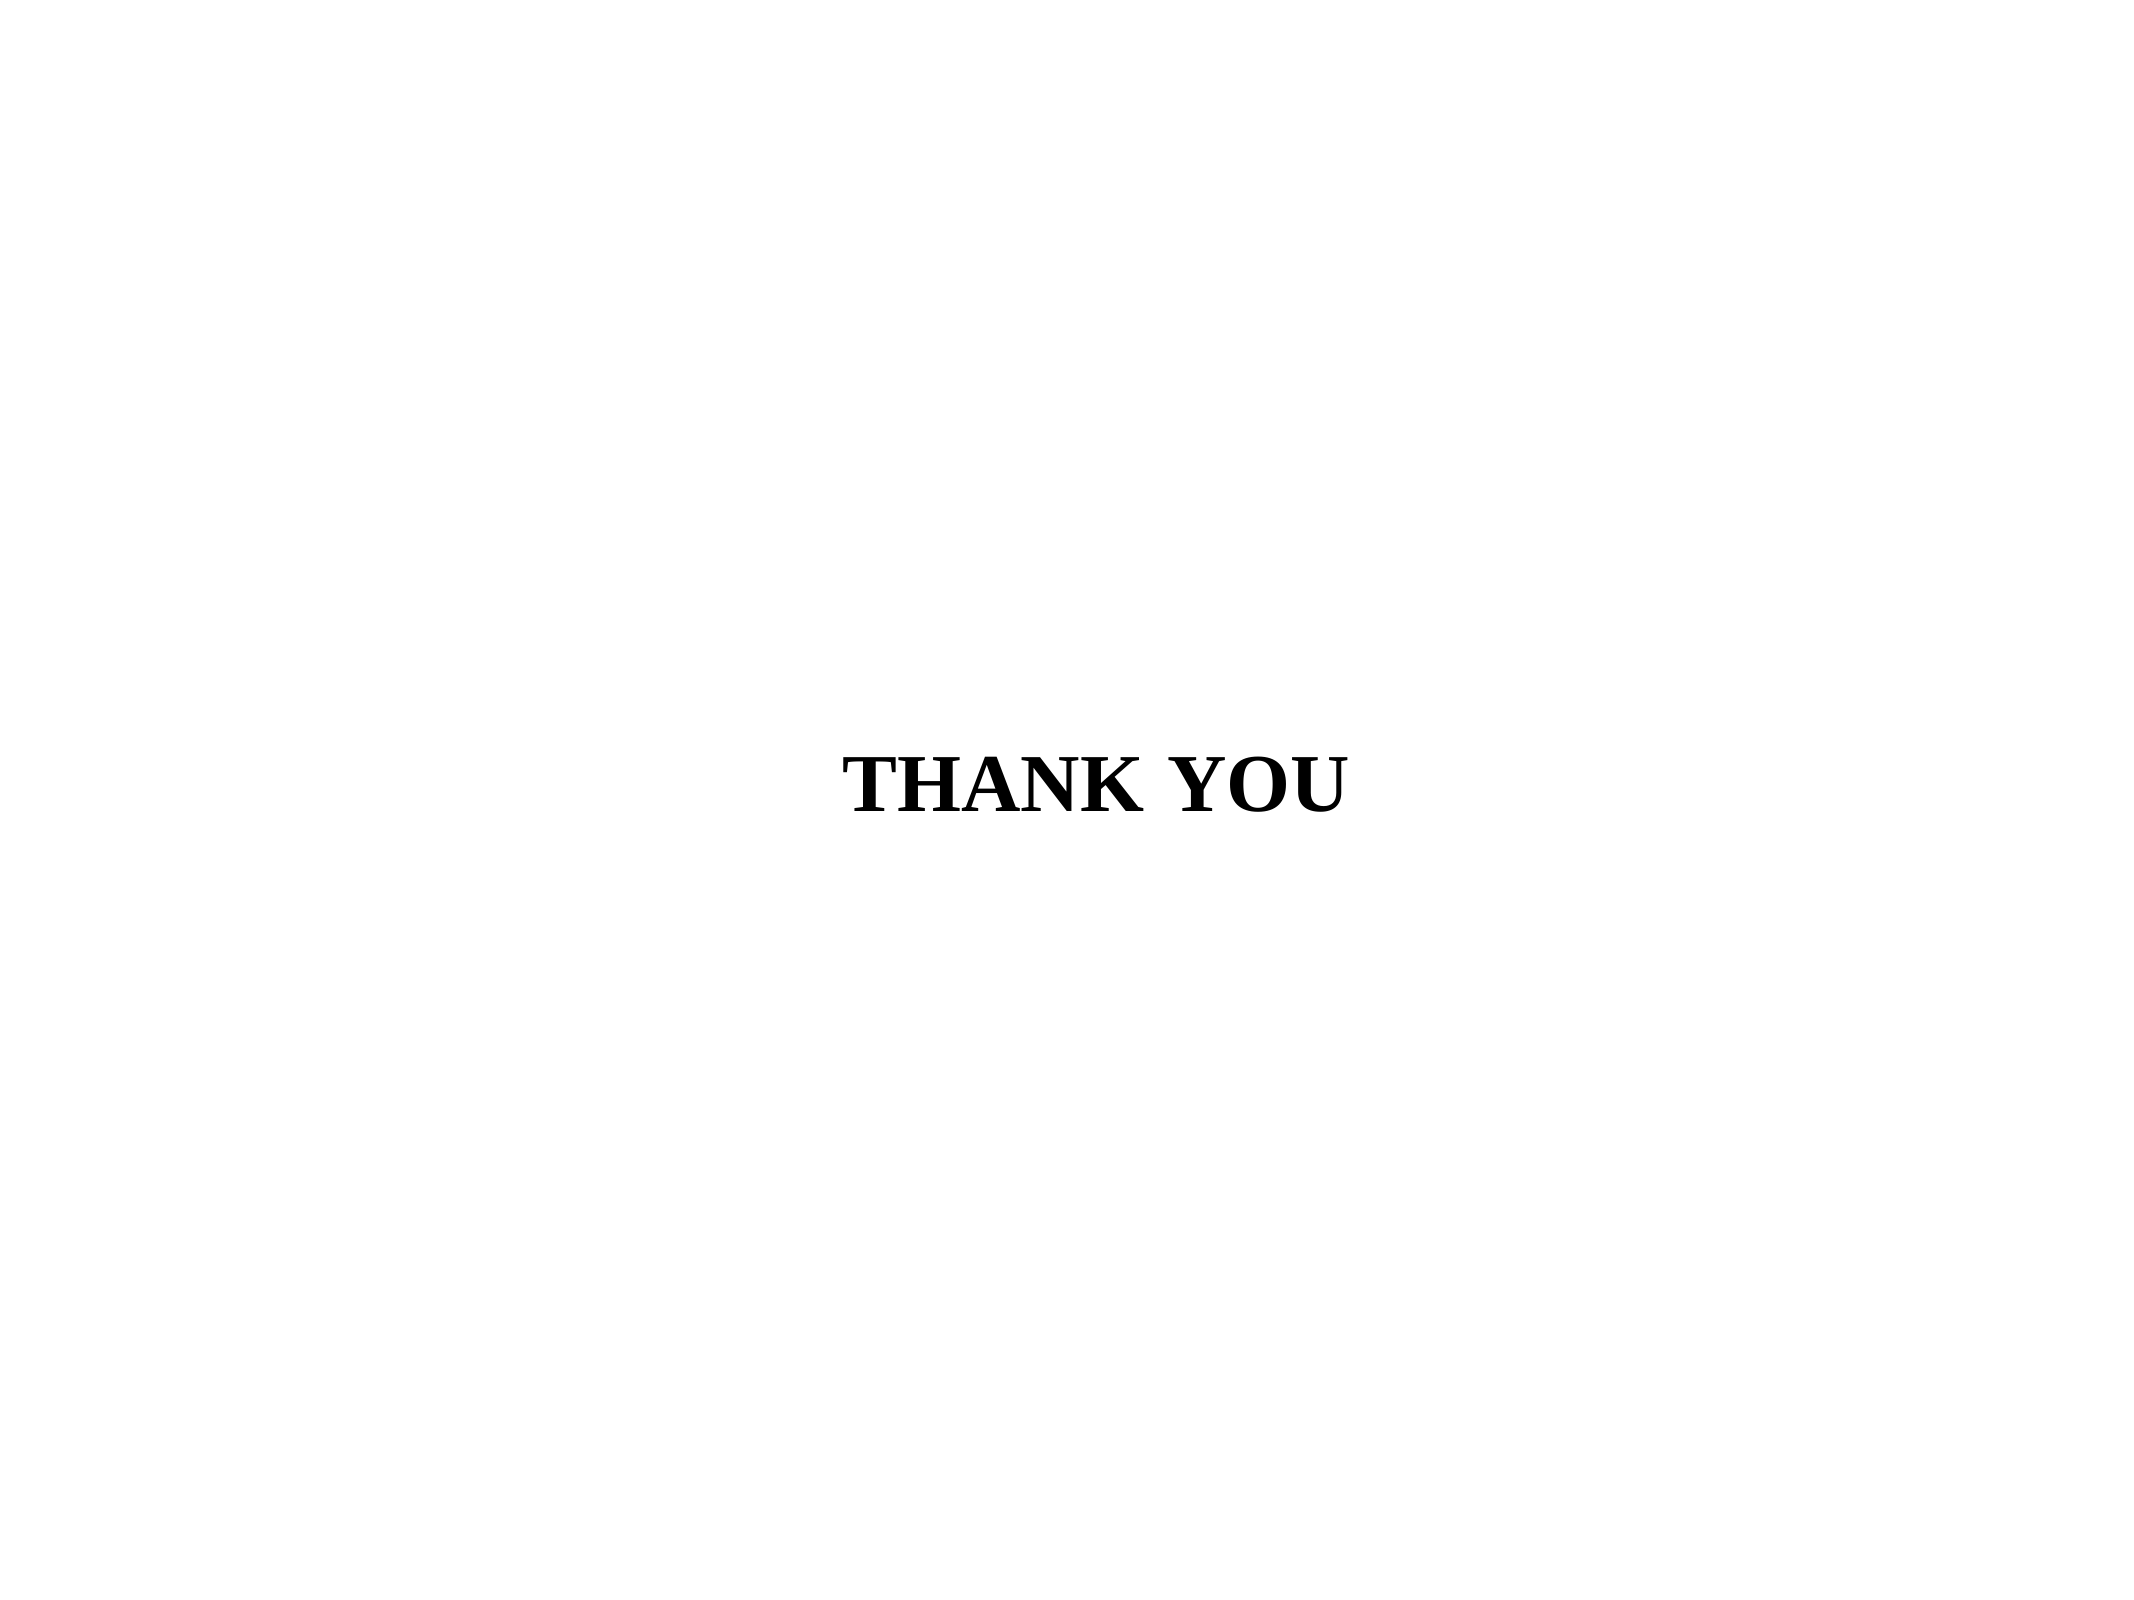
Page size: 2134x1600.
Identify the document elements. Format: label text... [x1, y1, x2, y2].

title THANK YOU [840, 726, 1355, 997]
